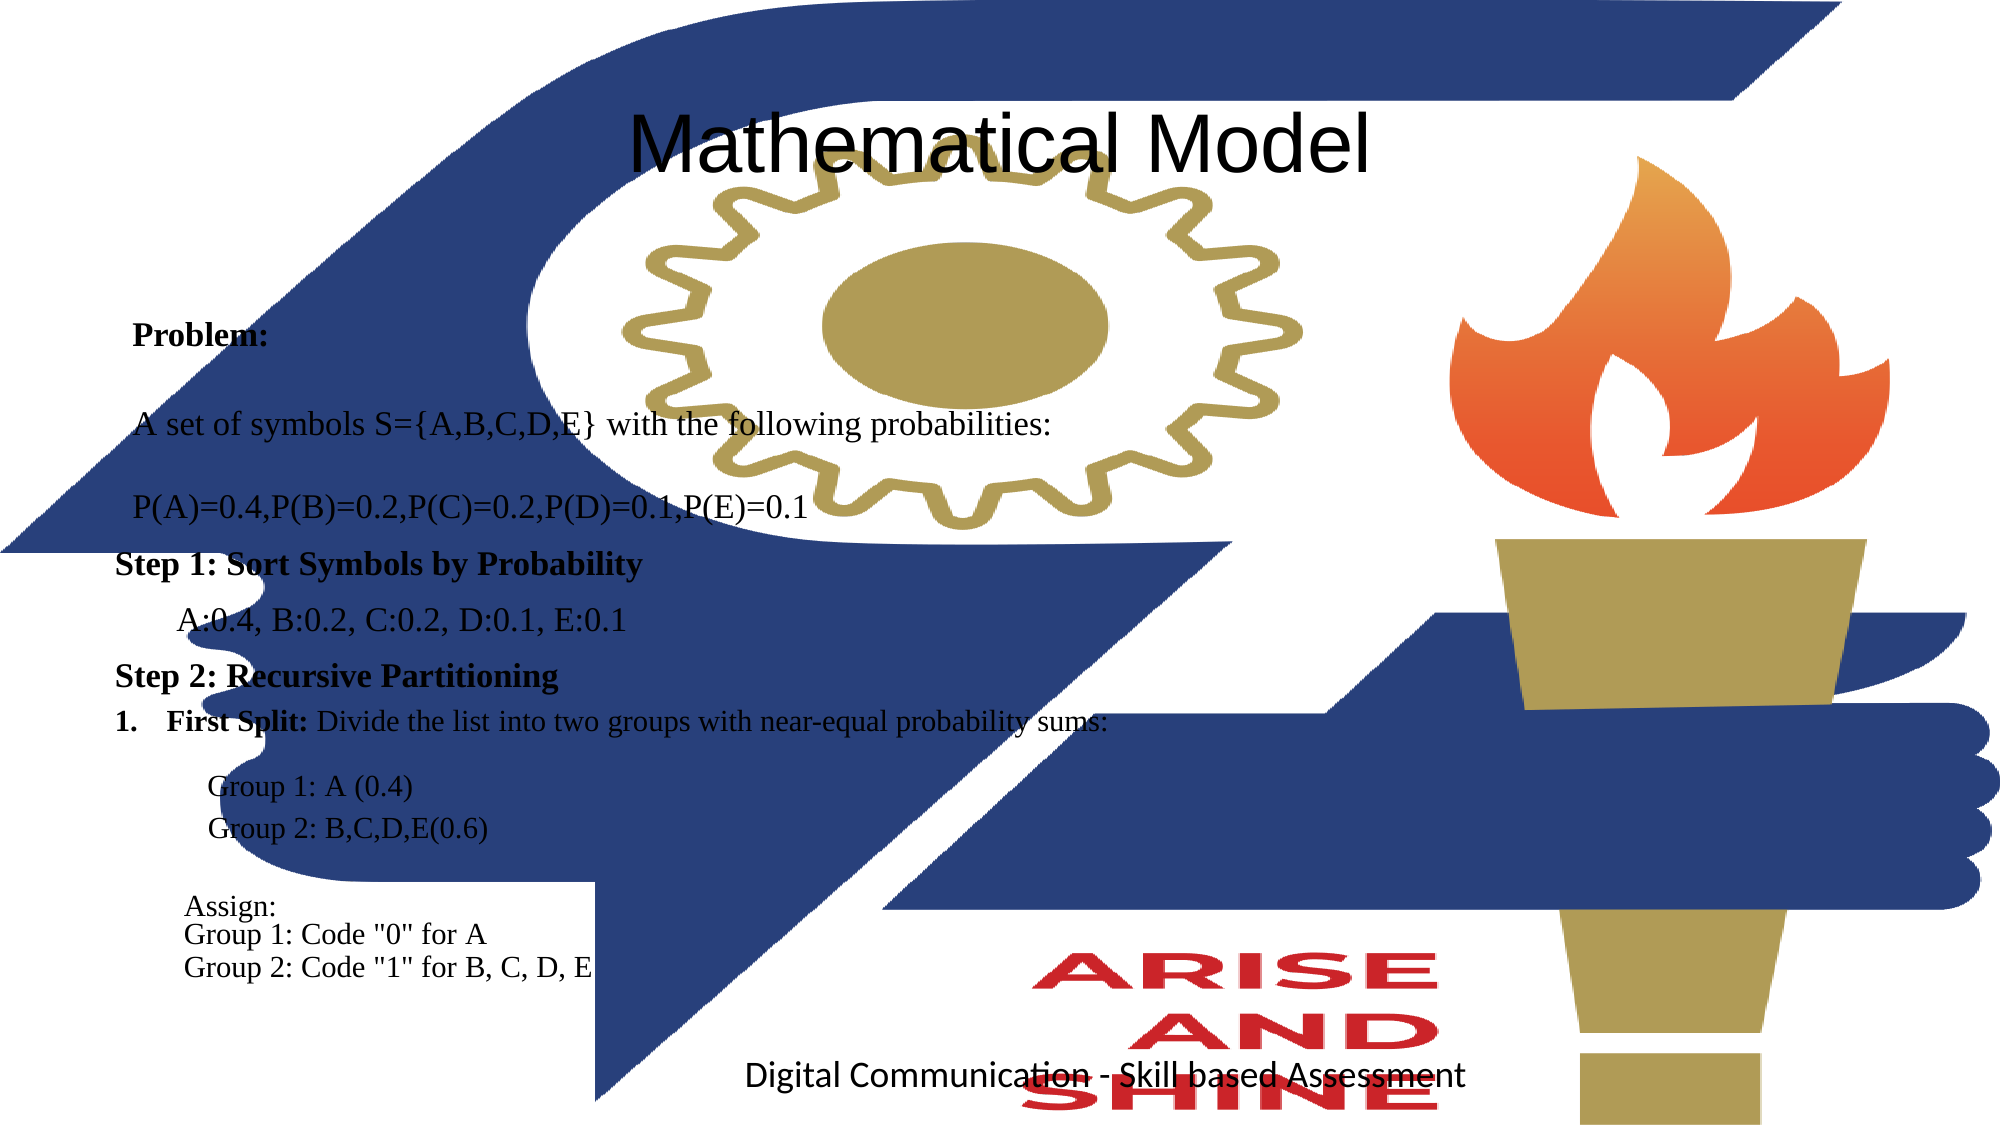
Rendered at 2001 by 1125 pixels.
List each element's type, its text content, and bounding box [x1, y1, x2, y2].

list Problem: A set of symbols S={A,B,C,D,E} with the following probabilities: P(A)=0.4,P(B)=0.2,P(C)=0.2,P(D)=0.1,P(E)=0.1 Step 1: Sort Symbols by Probability A:0.4, B:0.2, C:0.2, D:0.1, E:0.1 Step 2: Recursive Partitioning First Split: Divide the list into two groups with near-equal probability sums: Group 1: A (0.4) Group 2: B,C,D,E(0.6) Assign: Group 1: Code "0" for A Group 2: Code "1" for B, C, D, E [99, 262, 1900, 1005]
title Mathematical Model [99, 45, 1900, 233]
footer Digital Communication - Skill based Assessment [683, 1042, 1538, 1125]
picture [0, 0, 2000, 1125]
